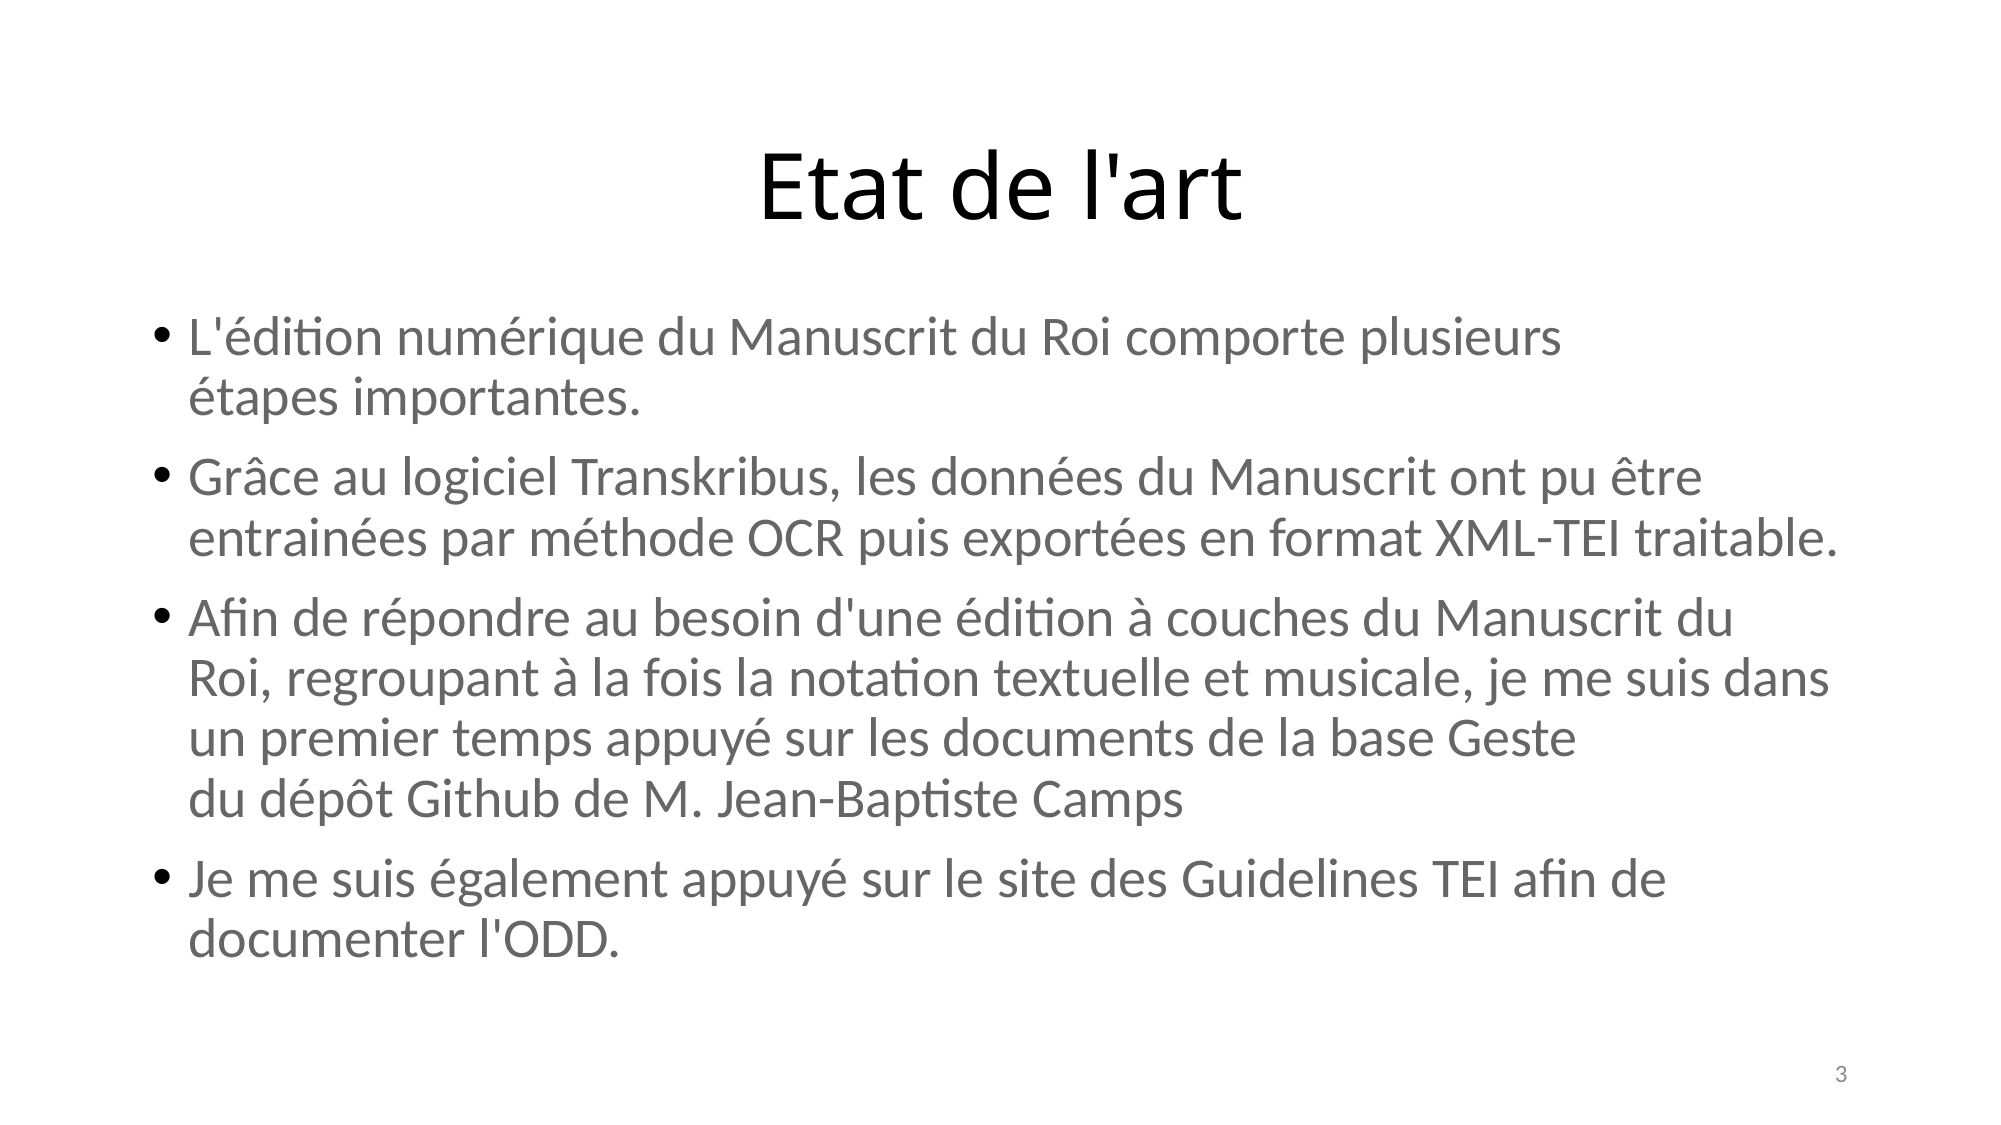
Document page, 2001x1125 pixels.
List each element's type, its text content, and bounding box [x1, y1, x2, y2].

slide_number 3 [1412, 1042, 1863, 1103]
list L'édition numérique du Manuscrit du Roi comporte plusieurs étapes importantes. Grâce au logiciel Transkribus, les données du Manuscrit ont pu être entrainées par méthode OCR puis exportées en format XML-TEI traitable. Afin de répondre au besoin d'une édition à couches du Manuscrit du Roi, regroupant à la fois la notation textuelle et musicale, je me suis dans un premier temps appuyé sur les documents de la base Geste du dépôt Github de M. Jean-Baptiste Camps Je me suis également appuyé sur le site des Guidelines TEI afin de documenter l'ODD. [137, 299, 1863, 1014]
title Etat de l'art [137, 81, 1863, 299]
